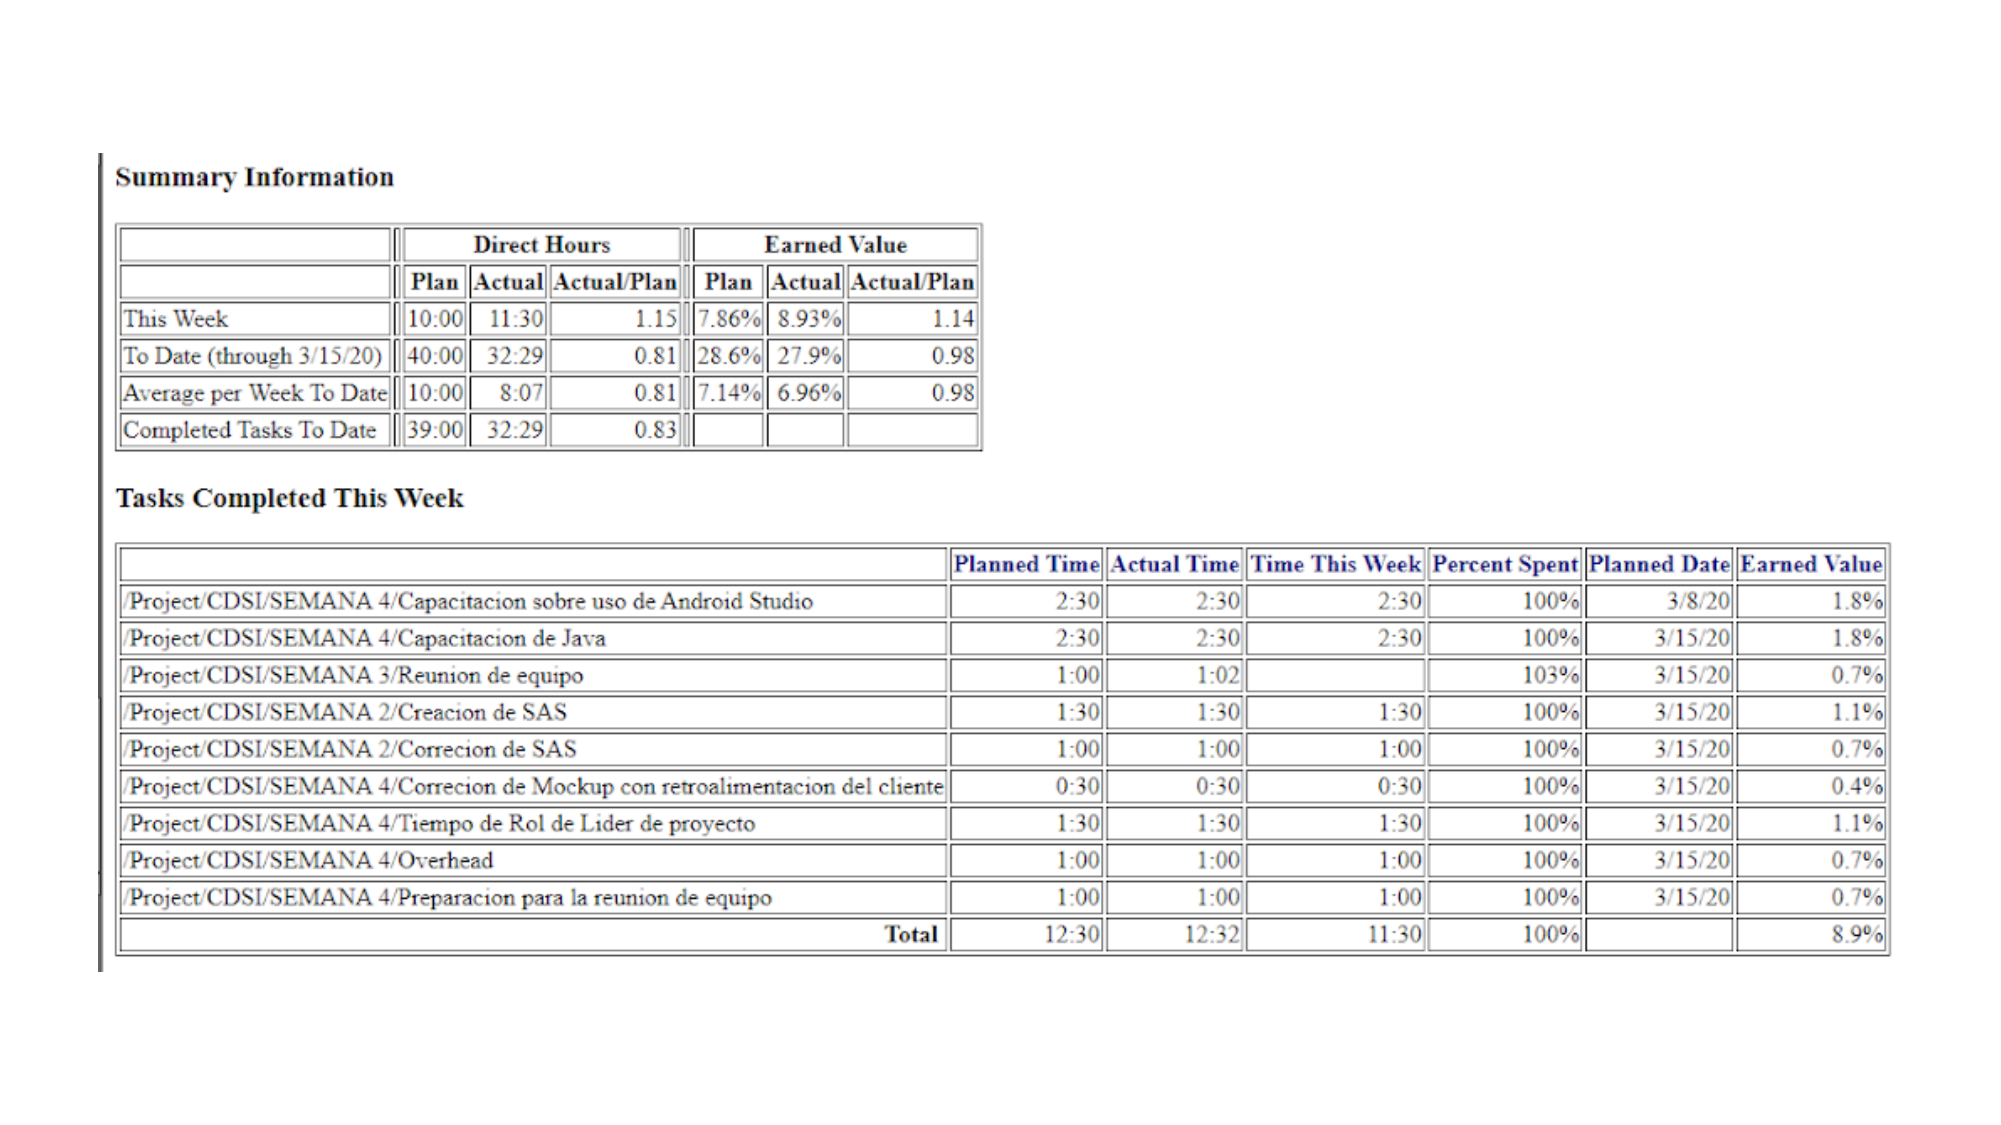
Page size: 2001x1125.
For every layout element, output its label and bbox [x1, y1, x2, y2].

picture [97, 153, 1903, 972]
